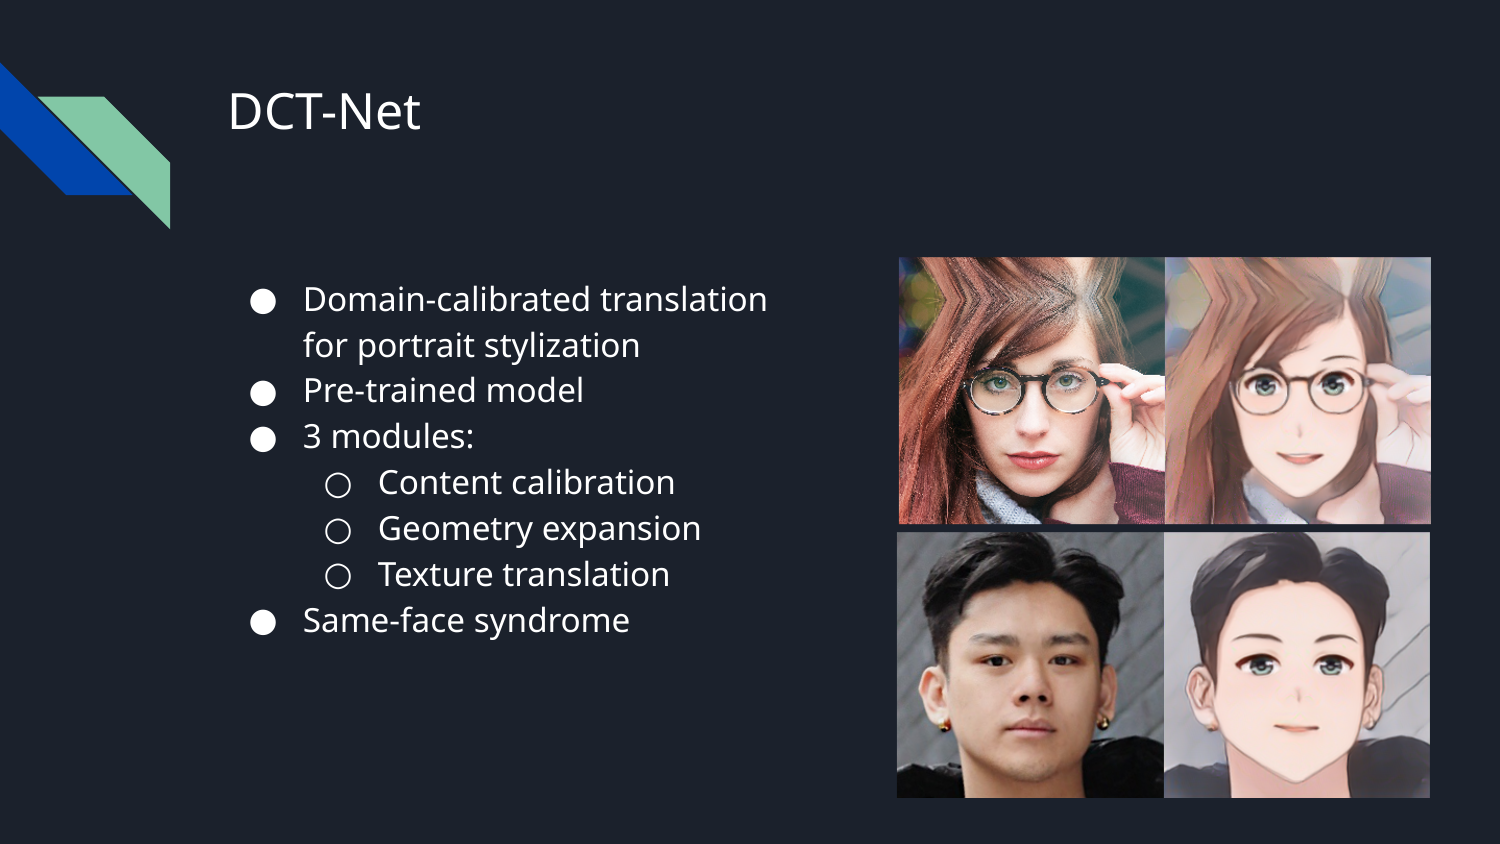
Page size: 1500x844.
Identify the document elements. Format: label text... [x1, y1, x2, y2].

list Domain-calibrated translation for portrait stylization Pre-trained model 3 modules: Content calibration Geometry expansion Texture translation Same-face syndrome [212, 257, 825, 735]
picture [895, 256, 1431, 799]
title DCT-Net [212, 64, 1368, 215]
